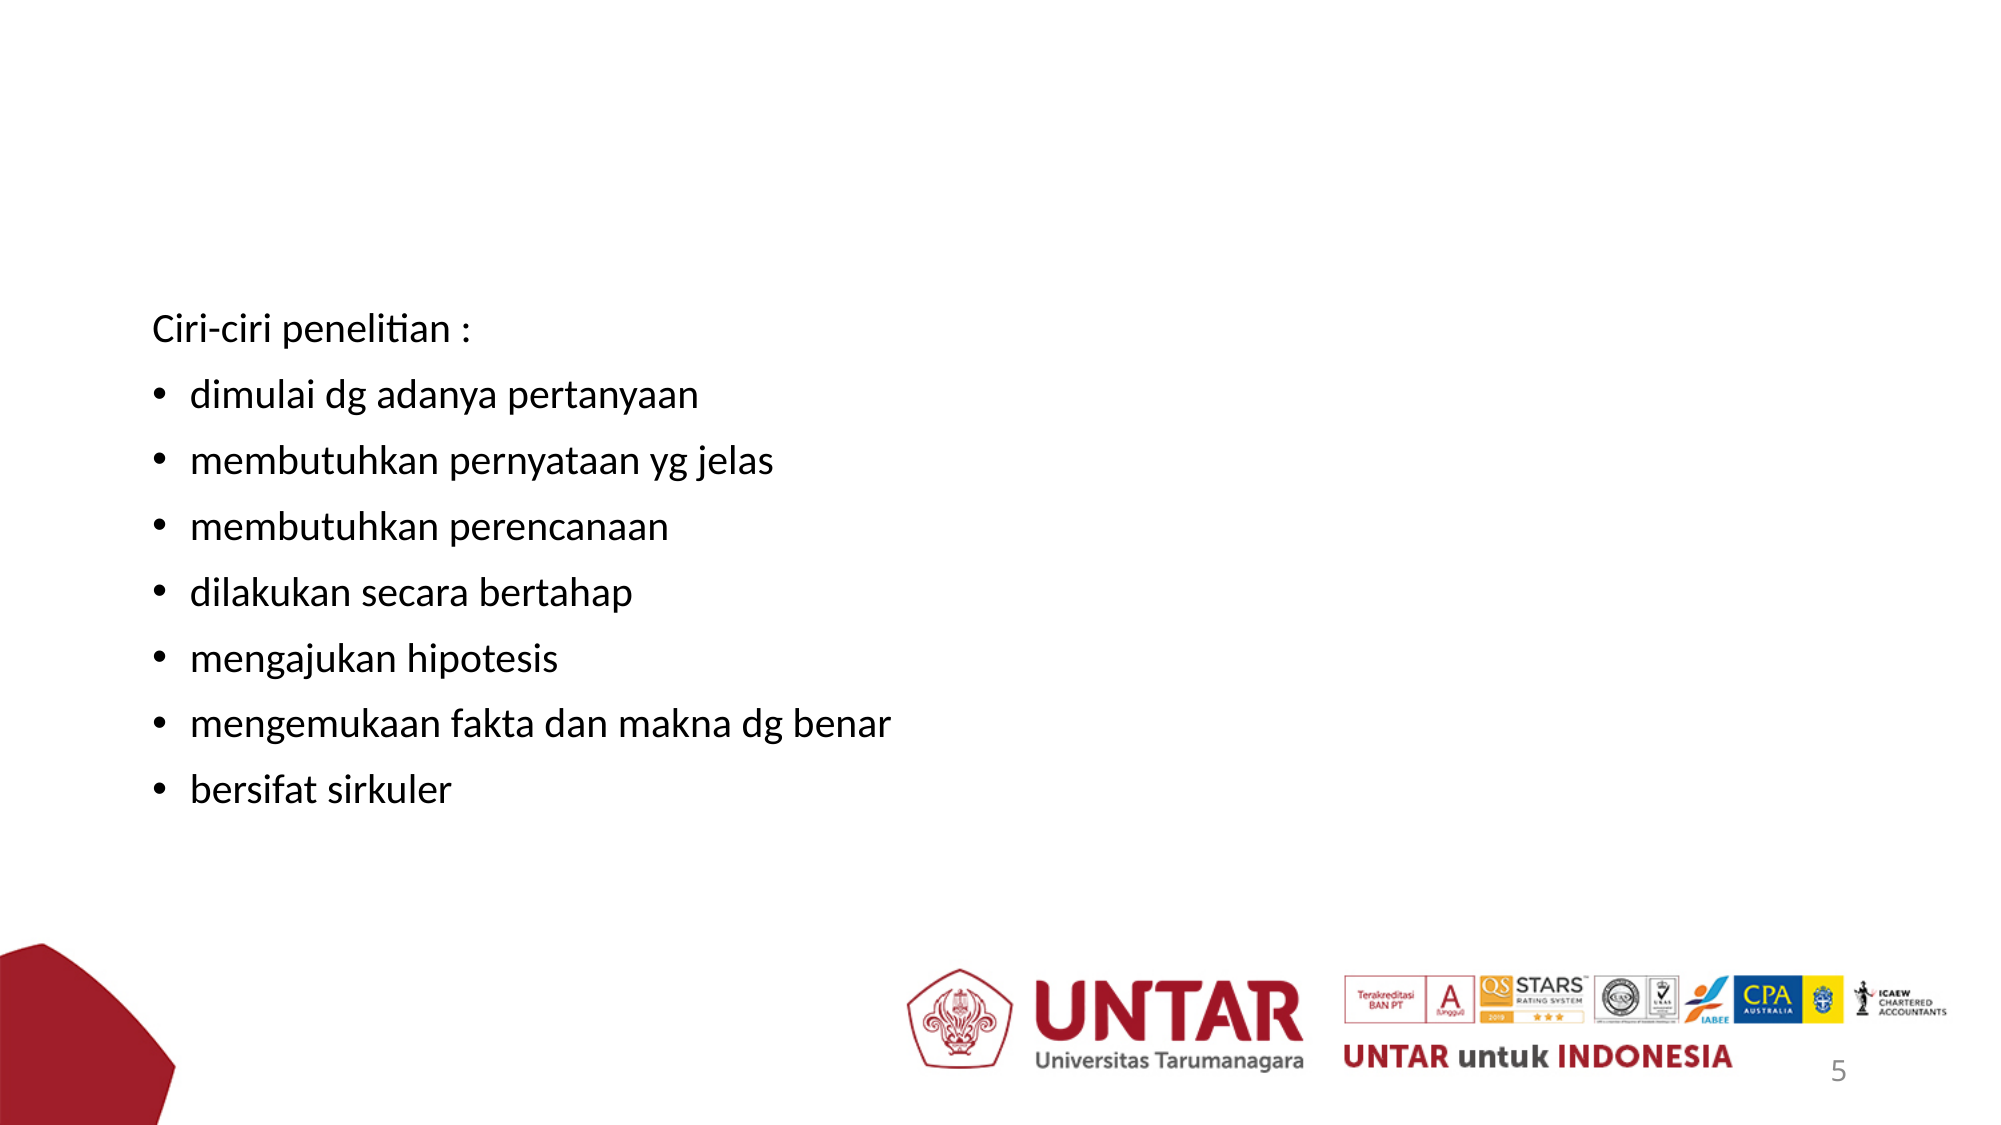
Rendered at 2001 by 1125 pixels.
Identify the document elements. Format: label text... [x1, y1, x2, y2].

list Ciri-ciri penelitian : dimulai dg adanya pertanyaan membutuhkan pernyataan yg jelas membutuhkan perencanaan dilakukan secara bertahap mengajukan hipotesis mengemukaan fakta dan makna dg benar bersifat sirkuler [137, 299, 1863, 1014]
slide_number 5 [1412, 1042, 1863, 1103]
picture [0, 0, 2001, 1125]
